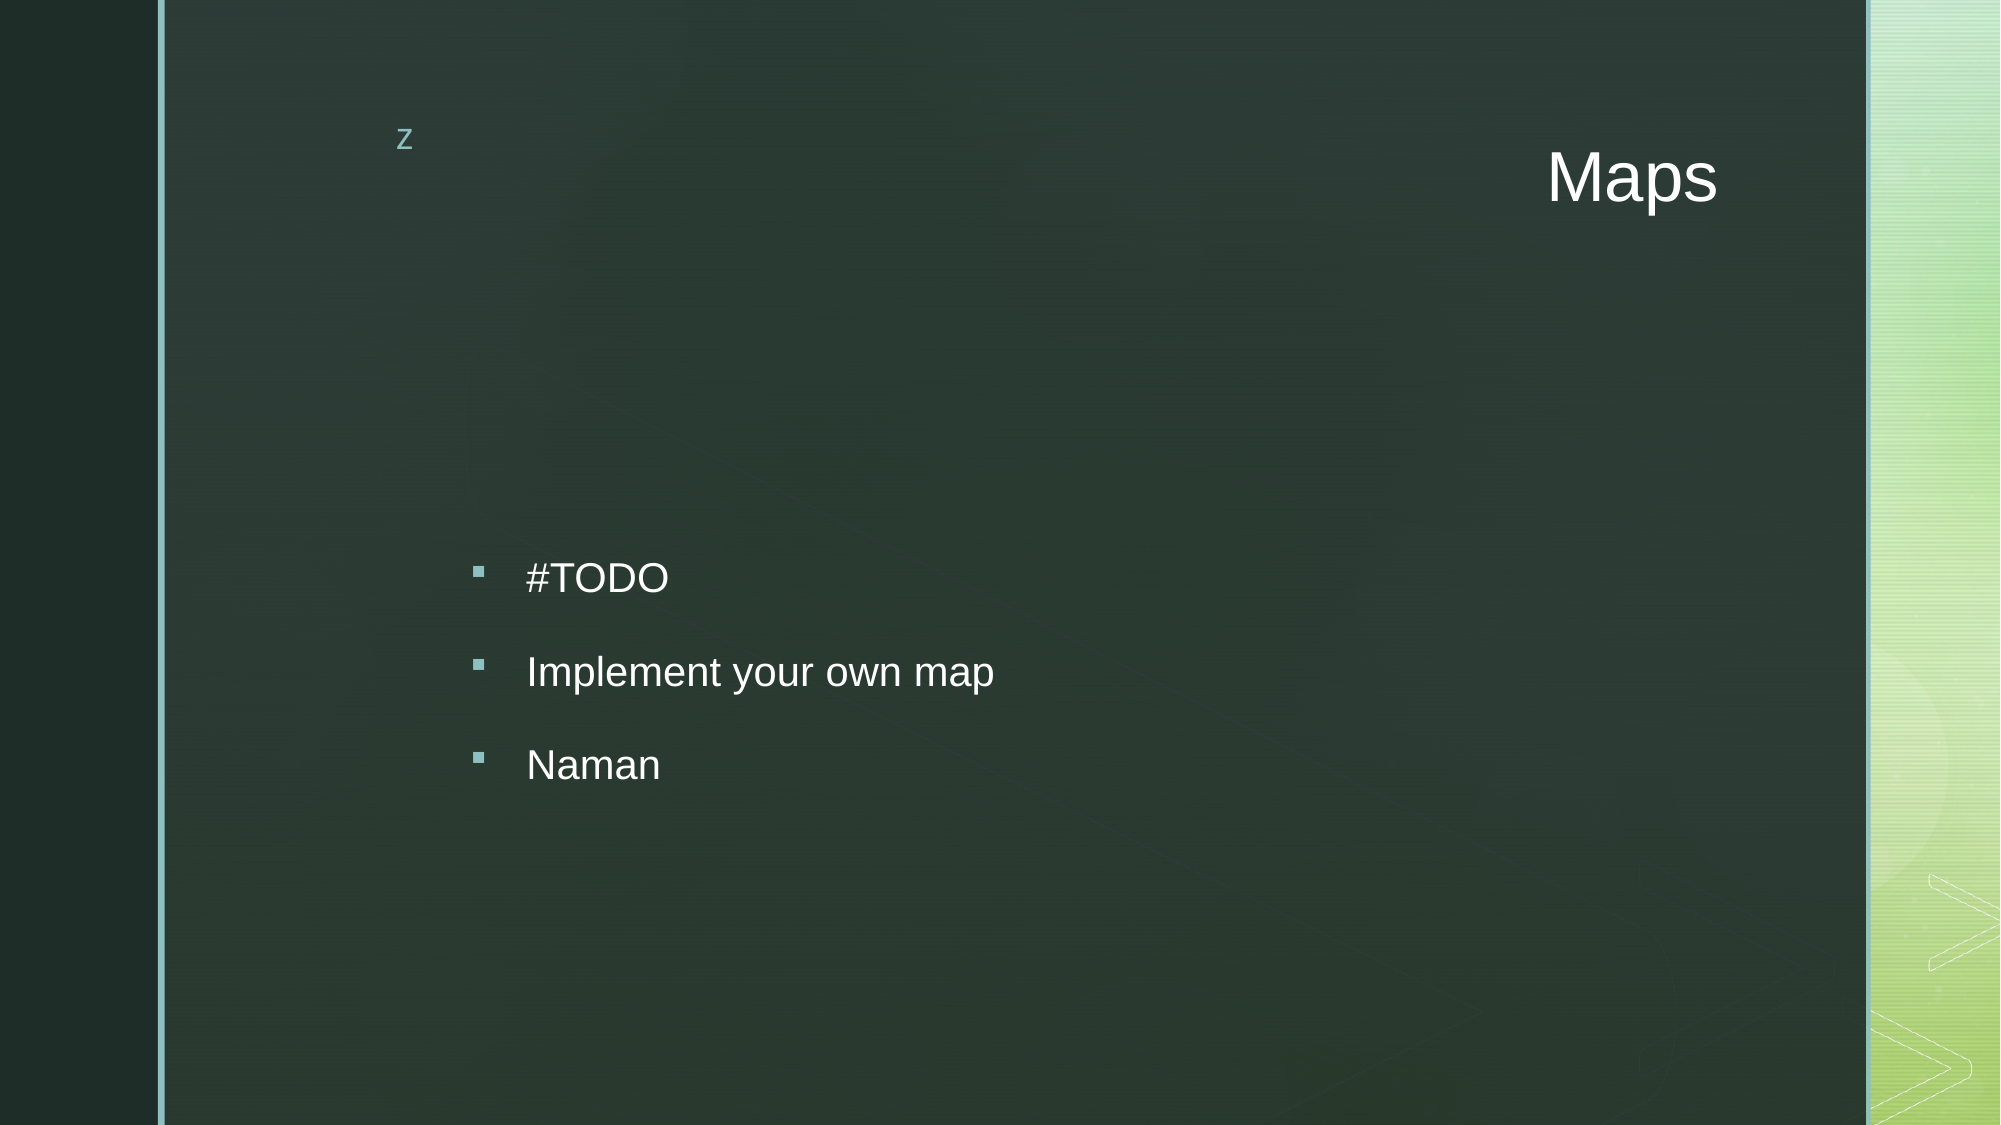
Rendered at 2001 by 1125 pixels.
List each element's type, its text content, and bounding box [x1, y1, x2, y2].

list #TODO Implement your own map Naman [454, 336, 1734, 993]
title Maps [428, 132, 1734, 310]
picture [1871, 0, 2001, 1125]
